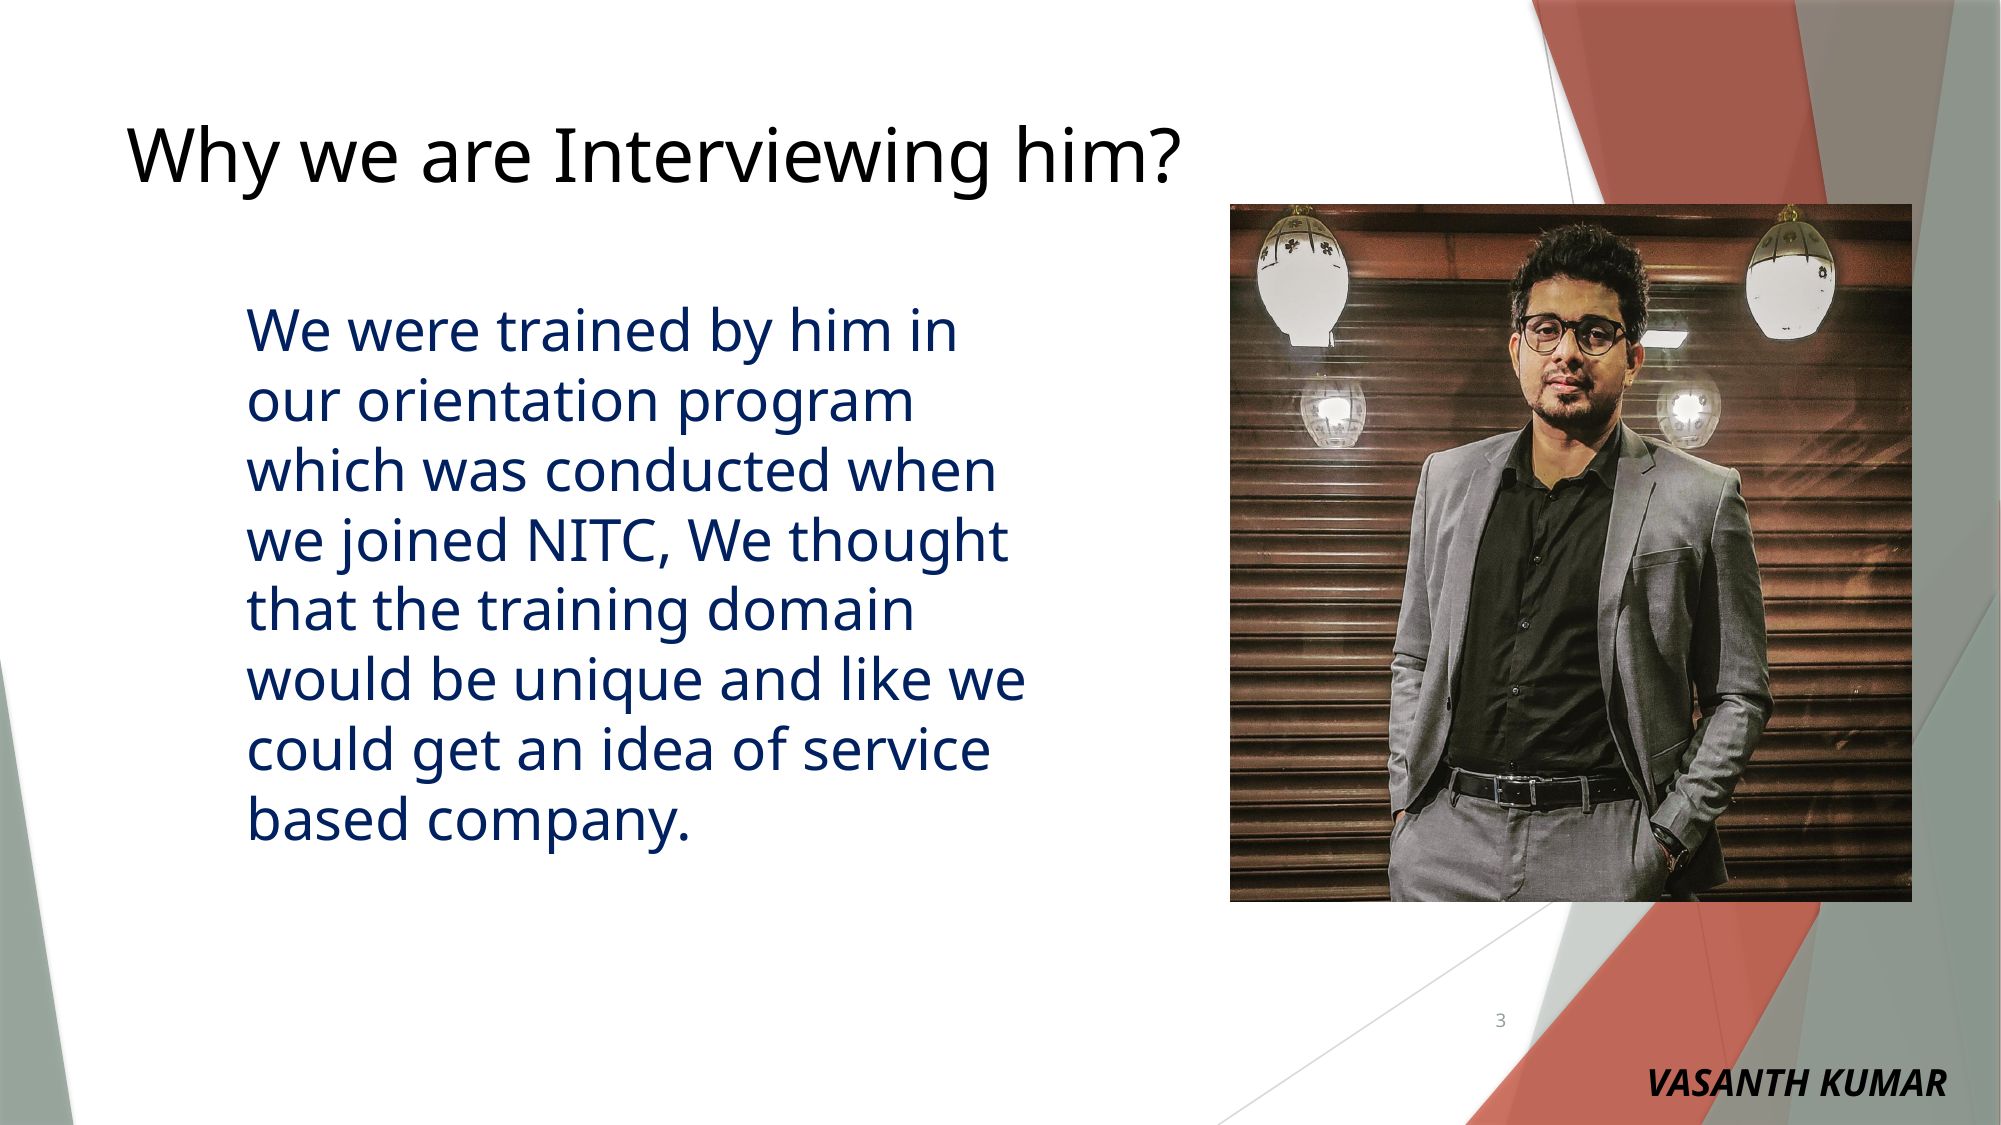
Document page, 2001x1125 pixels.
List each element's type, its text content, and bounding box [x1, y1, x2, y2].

title Why we are Interviewing him? [111, 99, 1522, 317]
text_box VASANTH KUMAR [1631, 1052, 1963, 1112]
slide_number 3 [1409, 991, 1522, 1051]
list We were trained by him in our orientation program which was conducted when we joined NITC, We thought that the training domain would be unique and like we could get an idea of service based company. [142, 285, 1055, 1000]
picture [1229, 203, 1912, 903]
